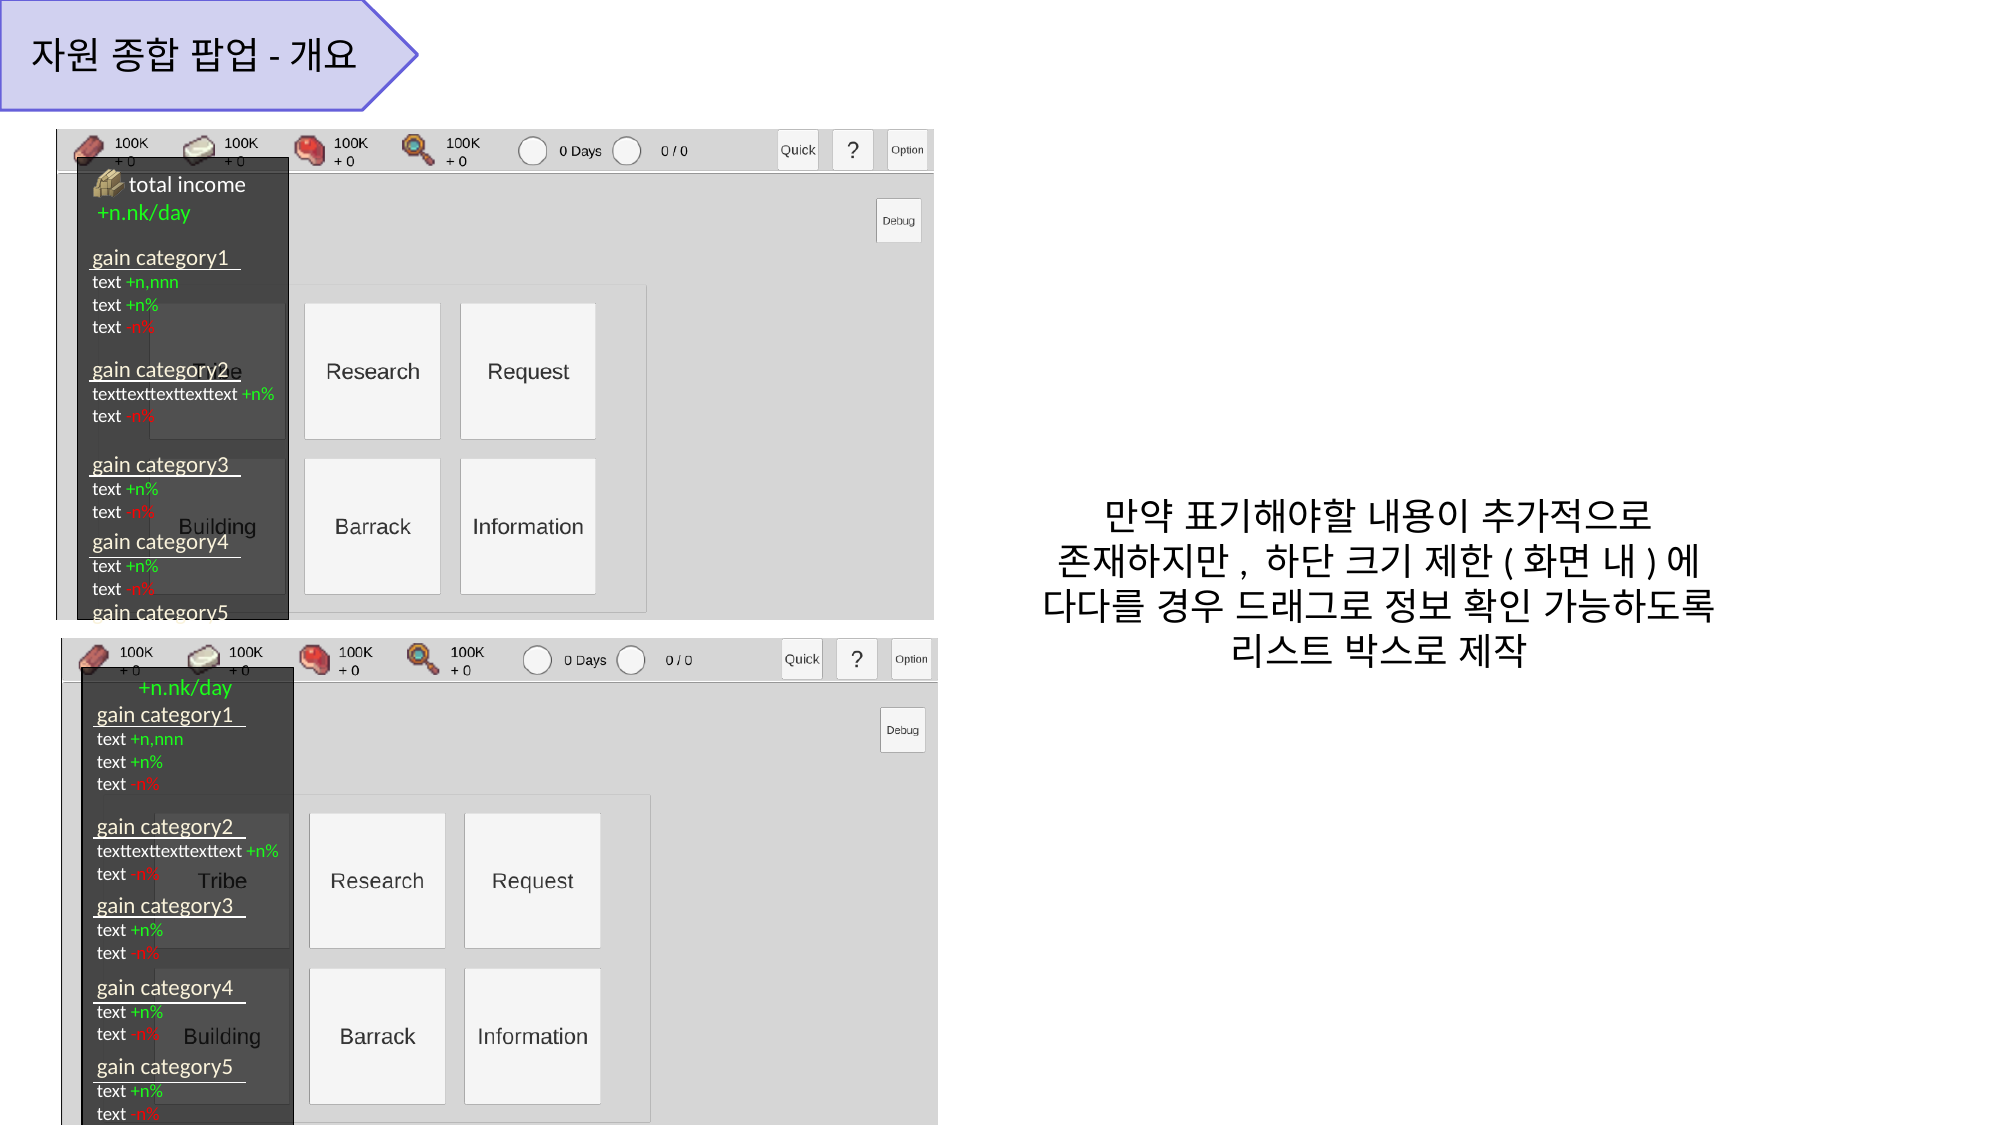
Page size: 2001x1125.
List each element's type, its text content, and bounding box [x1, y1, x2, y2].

picture [56, 128, 934, 621]
text_box 자원 종합 팝업-개요 [0, 0, 419, 112]
text_box 만약 표기해야할 내용이 추가적으로 존재하지만, 하단 크기 제한(화면 내)에 다다를 경우 드래그로 정보 확인 가능하도록 리스트 박스로 제작 [999, 485, 1759, 681]
picture [60, 638, 939, 1125]
